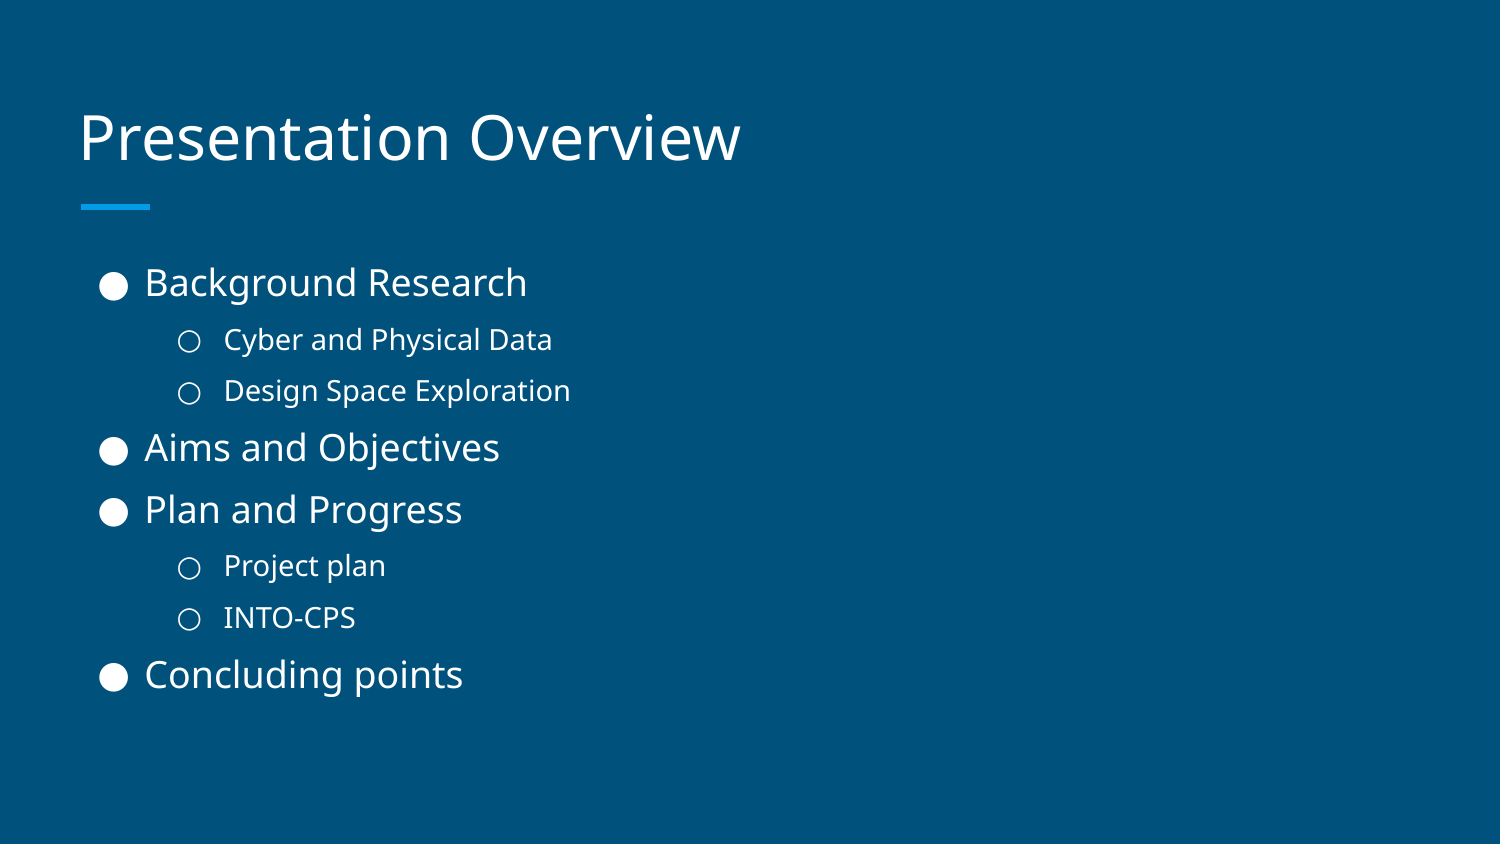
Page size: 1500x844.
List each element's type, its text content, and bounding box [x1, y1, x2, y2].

list Background Research Cyber and Physical Data Design Space Exploration Aims and Objectives Plan and Progress Project plan INTO-CPS Concluding points [63, 244, 1437, 750]
title Presentation Overview [63, 75, 1437, 188]
